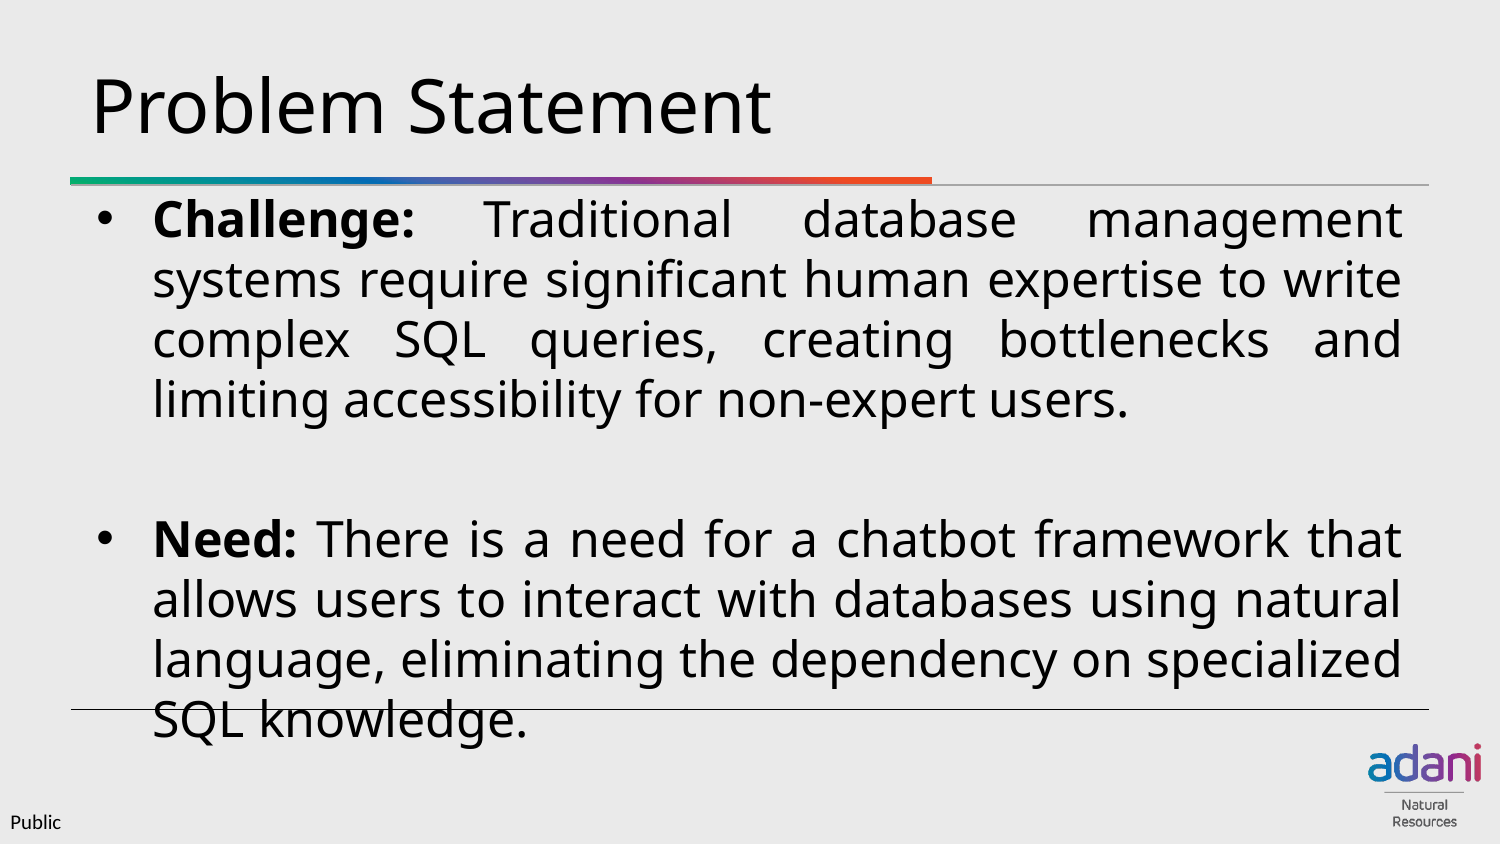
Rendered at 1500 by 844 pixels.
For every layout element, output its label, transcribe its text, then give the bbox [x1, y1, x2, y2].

list Challenge: Traditional database management systems require significant human expertise to write complex SQL queries, creating bottlenecks and limiting accessibility for non-expert users. Need: There is a need for a chatbot framework that allows users to interact with databases using natural language, eliminating the dependency on specialized SQL knowledge. [81, 180, 1419, 693]
title Problem Statement [75, 33, 1425, 175]
picture [1345, 714, 1500, 844]
picture [70, 177, 239, 184]
